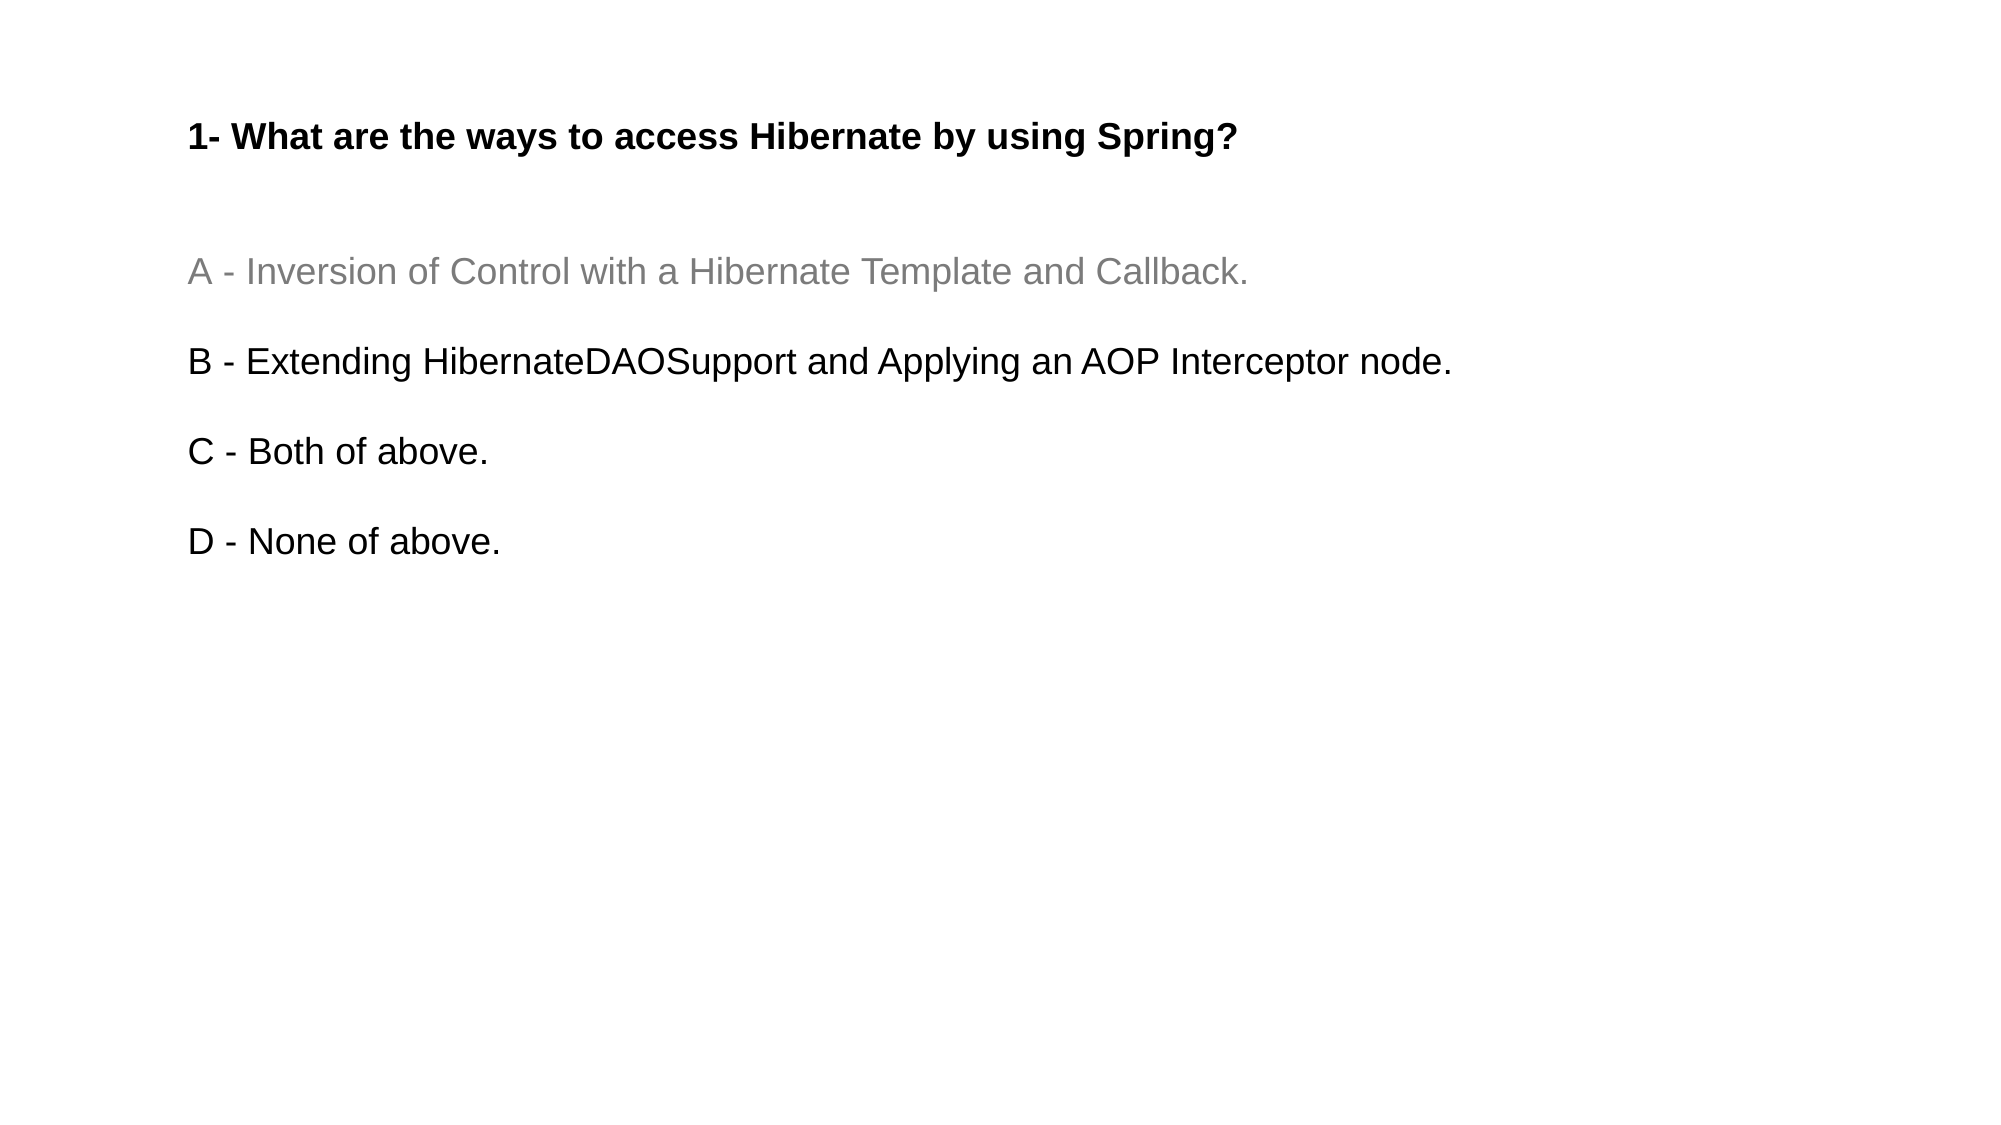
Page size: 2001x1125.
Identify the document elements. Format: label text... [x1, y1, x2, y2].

text_box 1- What are the ways to access Hibernate by using Spring? A - Inversion of Control with a Hibernate Template and Callback. B - Extending HibernateDAOSupport and Applying an AOP Interceptor node. C - Both of above. D - None of above. [172, 104, 1501, 570]
